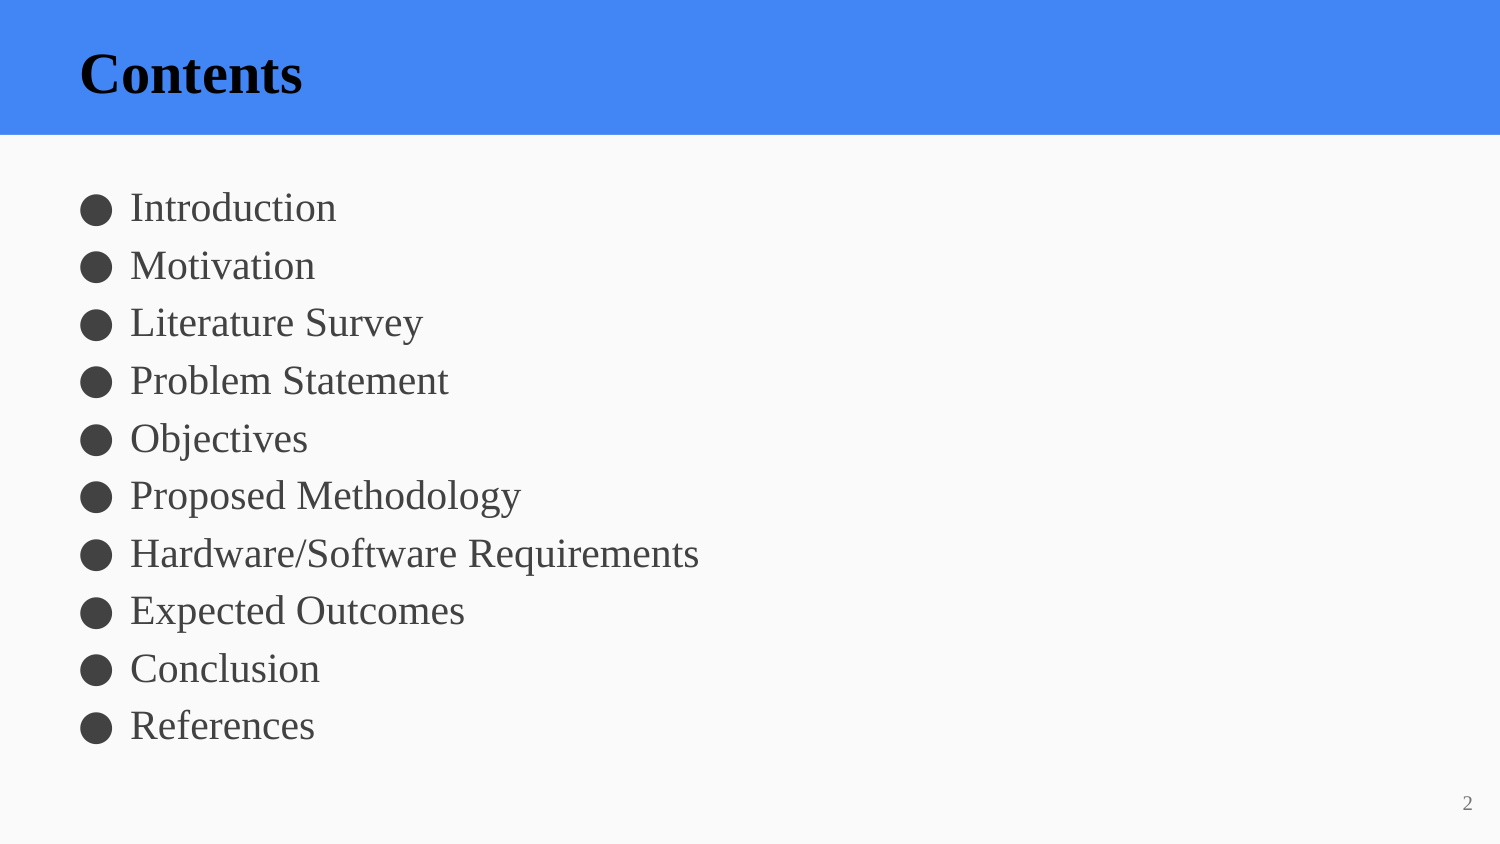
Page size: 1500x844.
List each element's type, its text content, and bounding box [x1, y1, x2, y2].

text_box Contents [64, 28, 318, 113]
slide_number 2 [1398, 770, 1489, 835]
list Introduction Motivation Literature Survey Problem Statement Objectives Proposed Methodology Hardware/Software Requirements Expected Outcomes Conclusion References [40, 157, 1444, 759]
